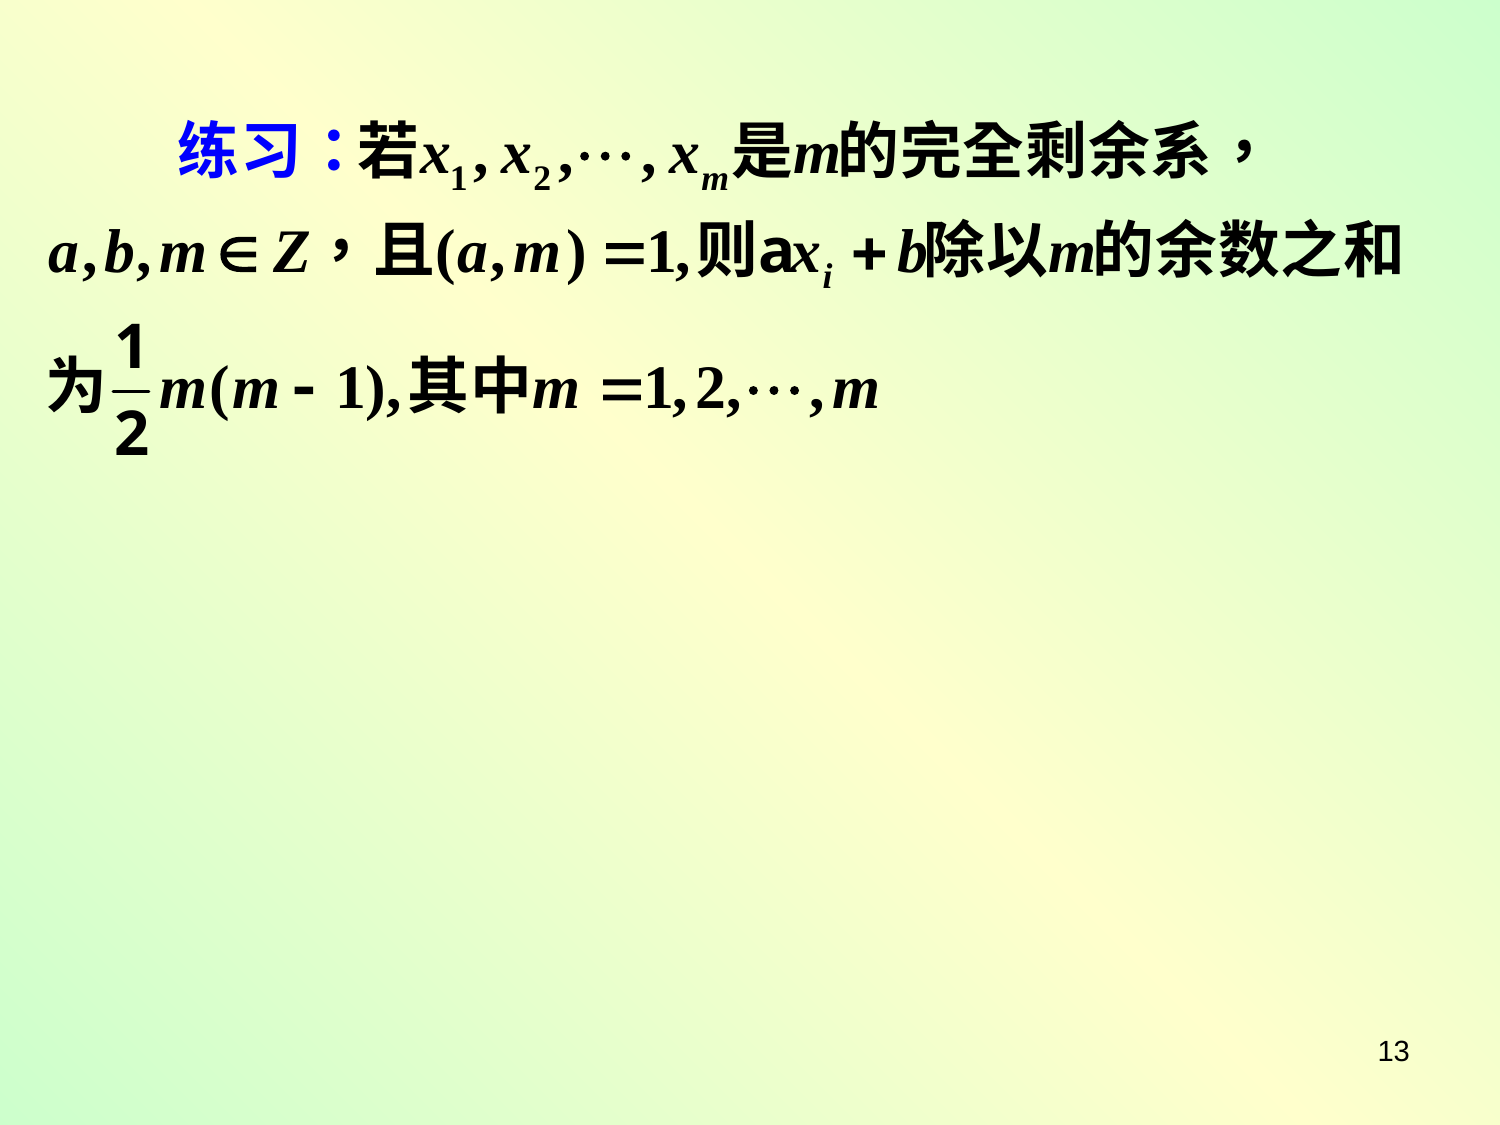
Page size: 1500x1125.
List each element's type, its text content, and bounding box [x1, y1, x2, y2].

slide_number 13 [1074, 1024, 1425, 1103]
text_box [40, 112, 1415, 468]
